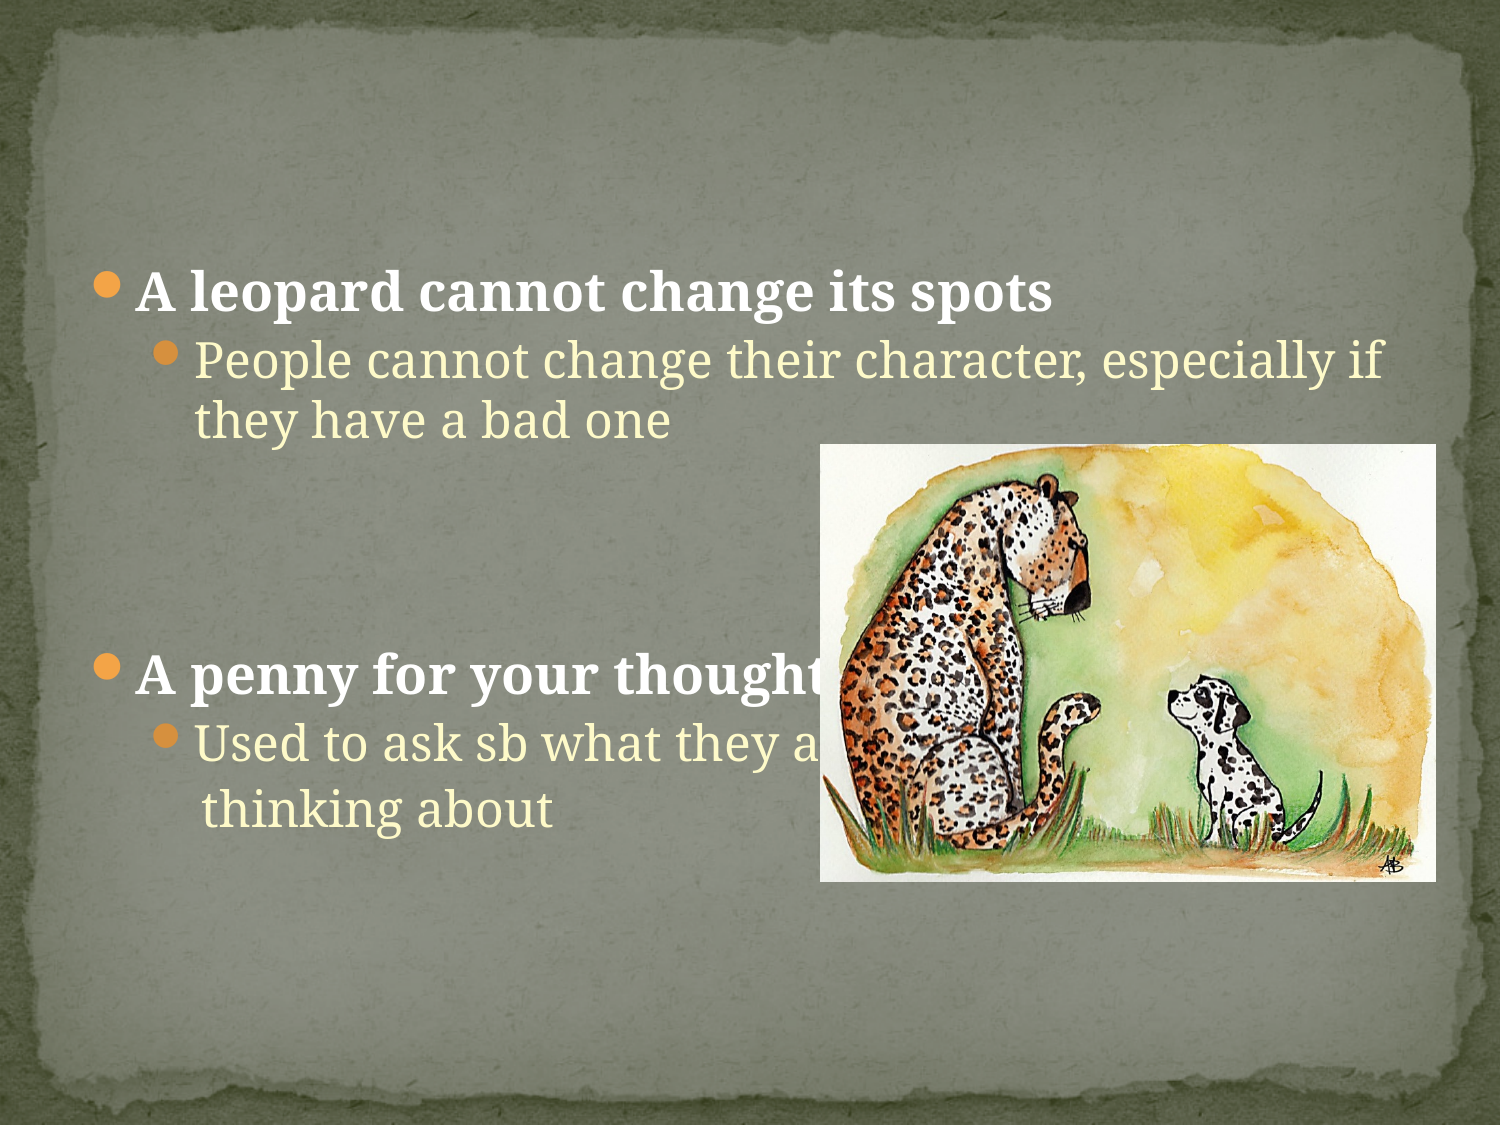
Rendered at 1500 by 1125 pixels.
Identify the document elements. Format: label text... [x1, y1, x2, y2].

list A leopard cannot change its spots People cannot change their character, especially if they have a bad one A penny for your thoughts Used to ask sb what they are thinking about [75, 249, 1425, 1000]
picture [820, 444, 1436, 882]
